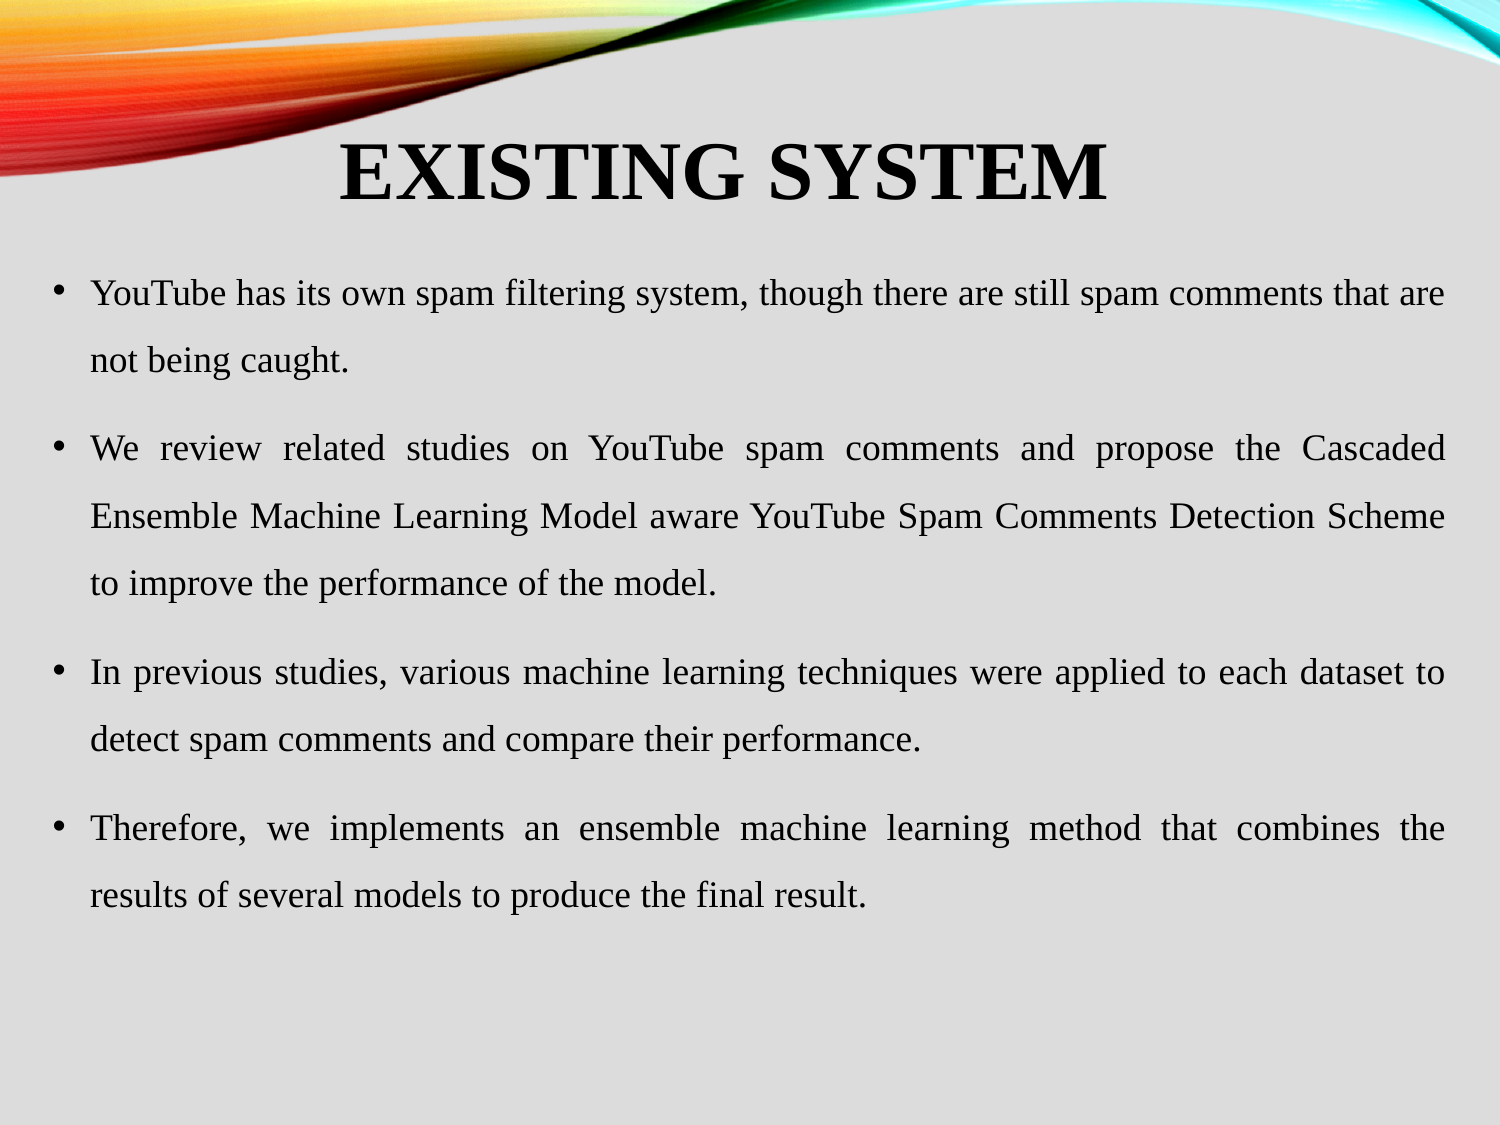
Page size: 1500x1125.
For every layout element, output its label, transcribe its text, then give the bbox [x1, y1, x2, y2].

title EXISTING SYSTEM [24, 112, 1425, 233]
picture [0, 0, 1500, 178]
list YouTube has its own spam filtering system, though there are still spam comments that are not being caught. We review related studies on YouTube spam comments and propose the Cascaded Ensemble Machine Learning Model aware YouTube Spam Comments Detection Scheme to improve the performance of the model. In previous studies, various machine learning techniques were applied to each dataset to detect spam comments and compare their performance. Therefore, we implements an ensemble machine learning method that combines the results of several models to produce the final result. [37, 237, 1463, 1099]
